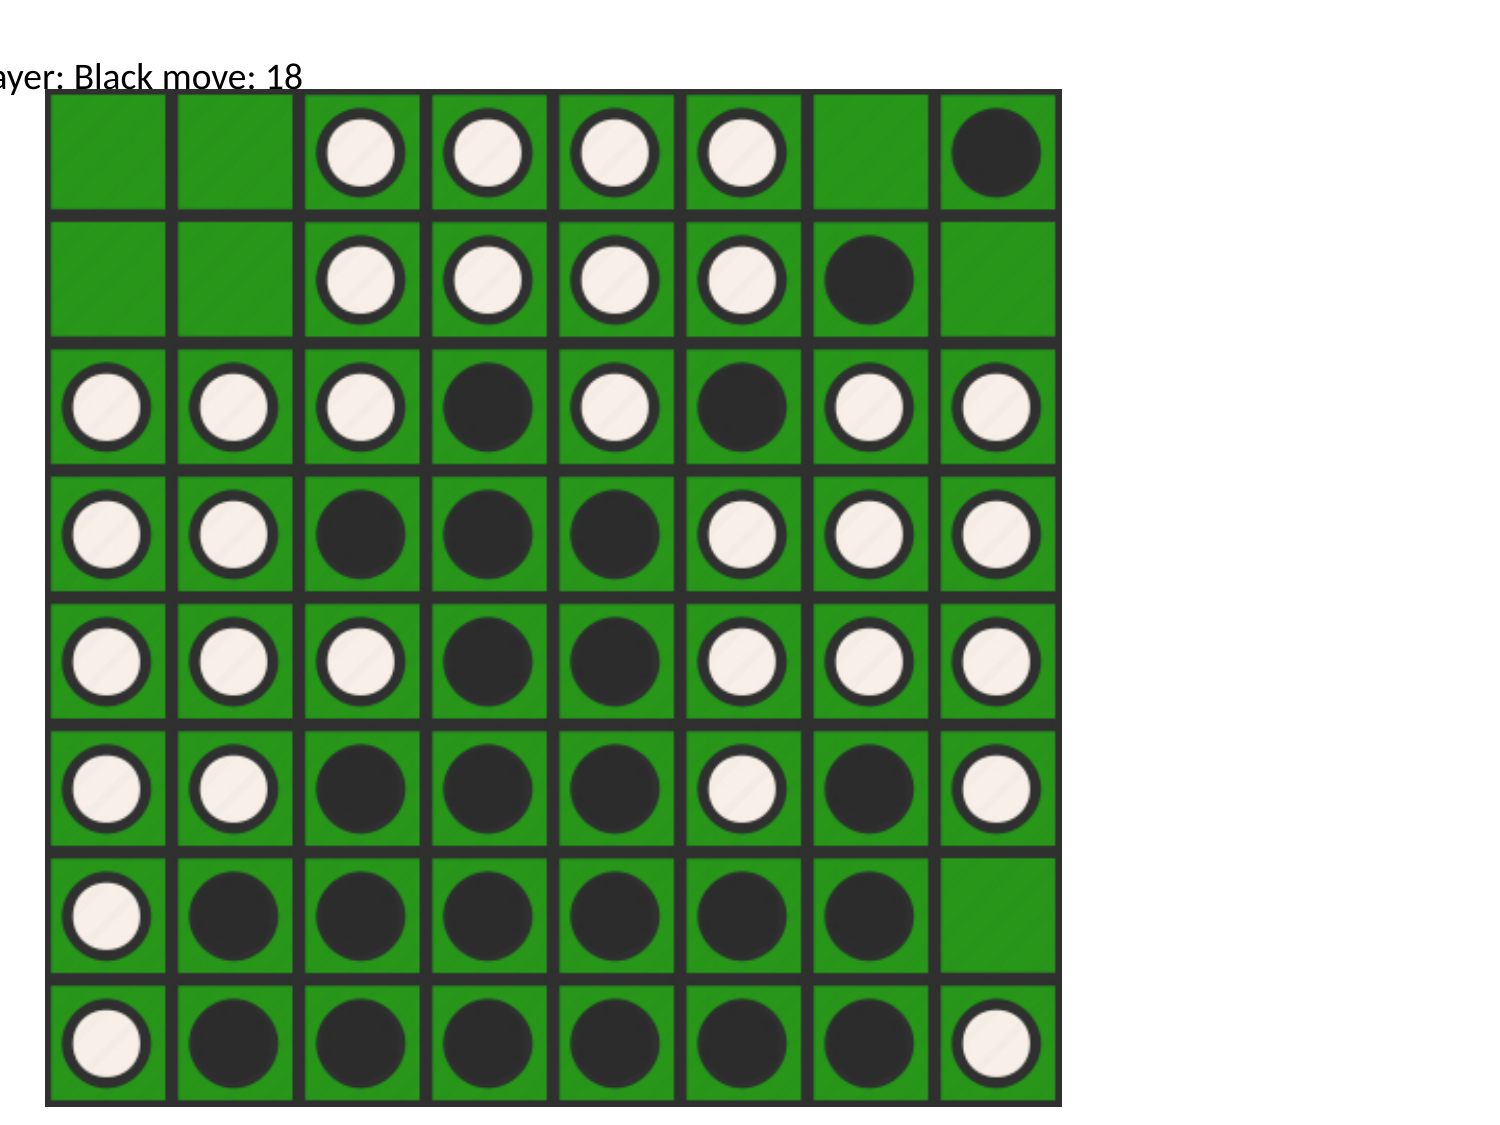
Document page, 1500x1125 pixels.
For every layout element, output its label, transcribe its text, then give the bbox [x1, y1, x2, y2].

picture [44, 89, 1062, 1107]
text_box turn: 53 player: Black move: 18 [0, 44, 319, 105]
